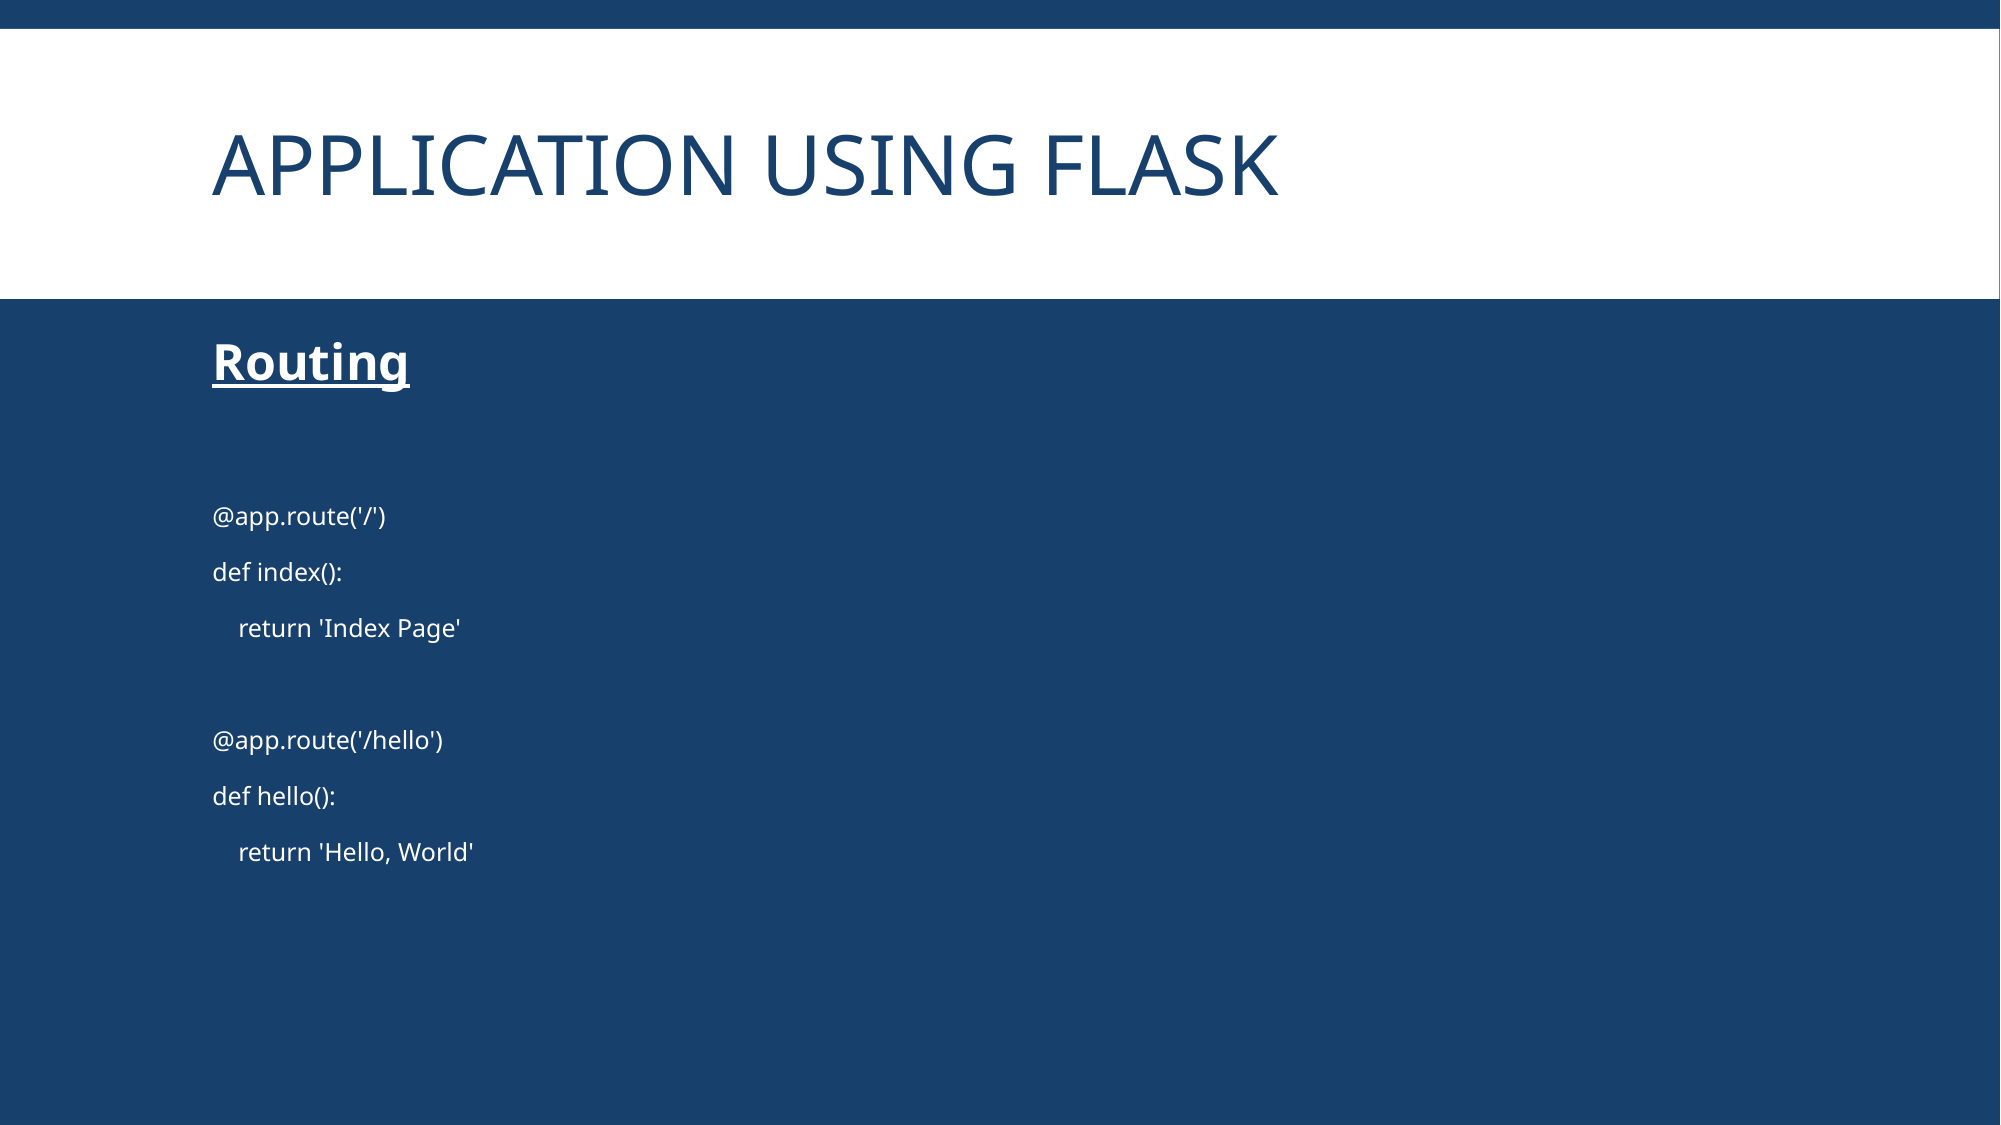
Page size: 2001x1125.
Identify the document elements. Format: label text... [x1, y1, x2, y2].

title Application using flask [197, 46, 1803, 295]
list Routing @app.route('/') def index(): return 'Index Page' @app.route('/hello') def hello(): return 'Hello, World' [197, 329, 1803, 1020]
